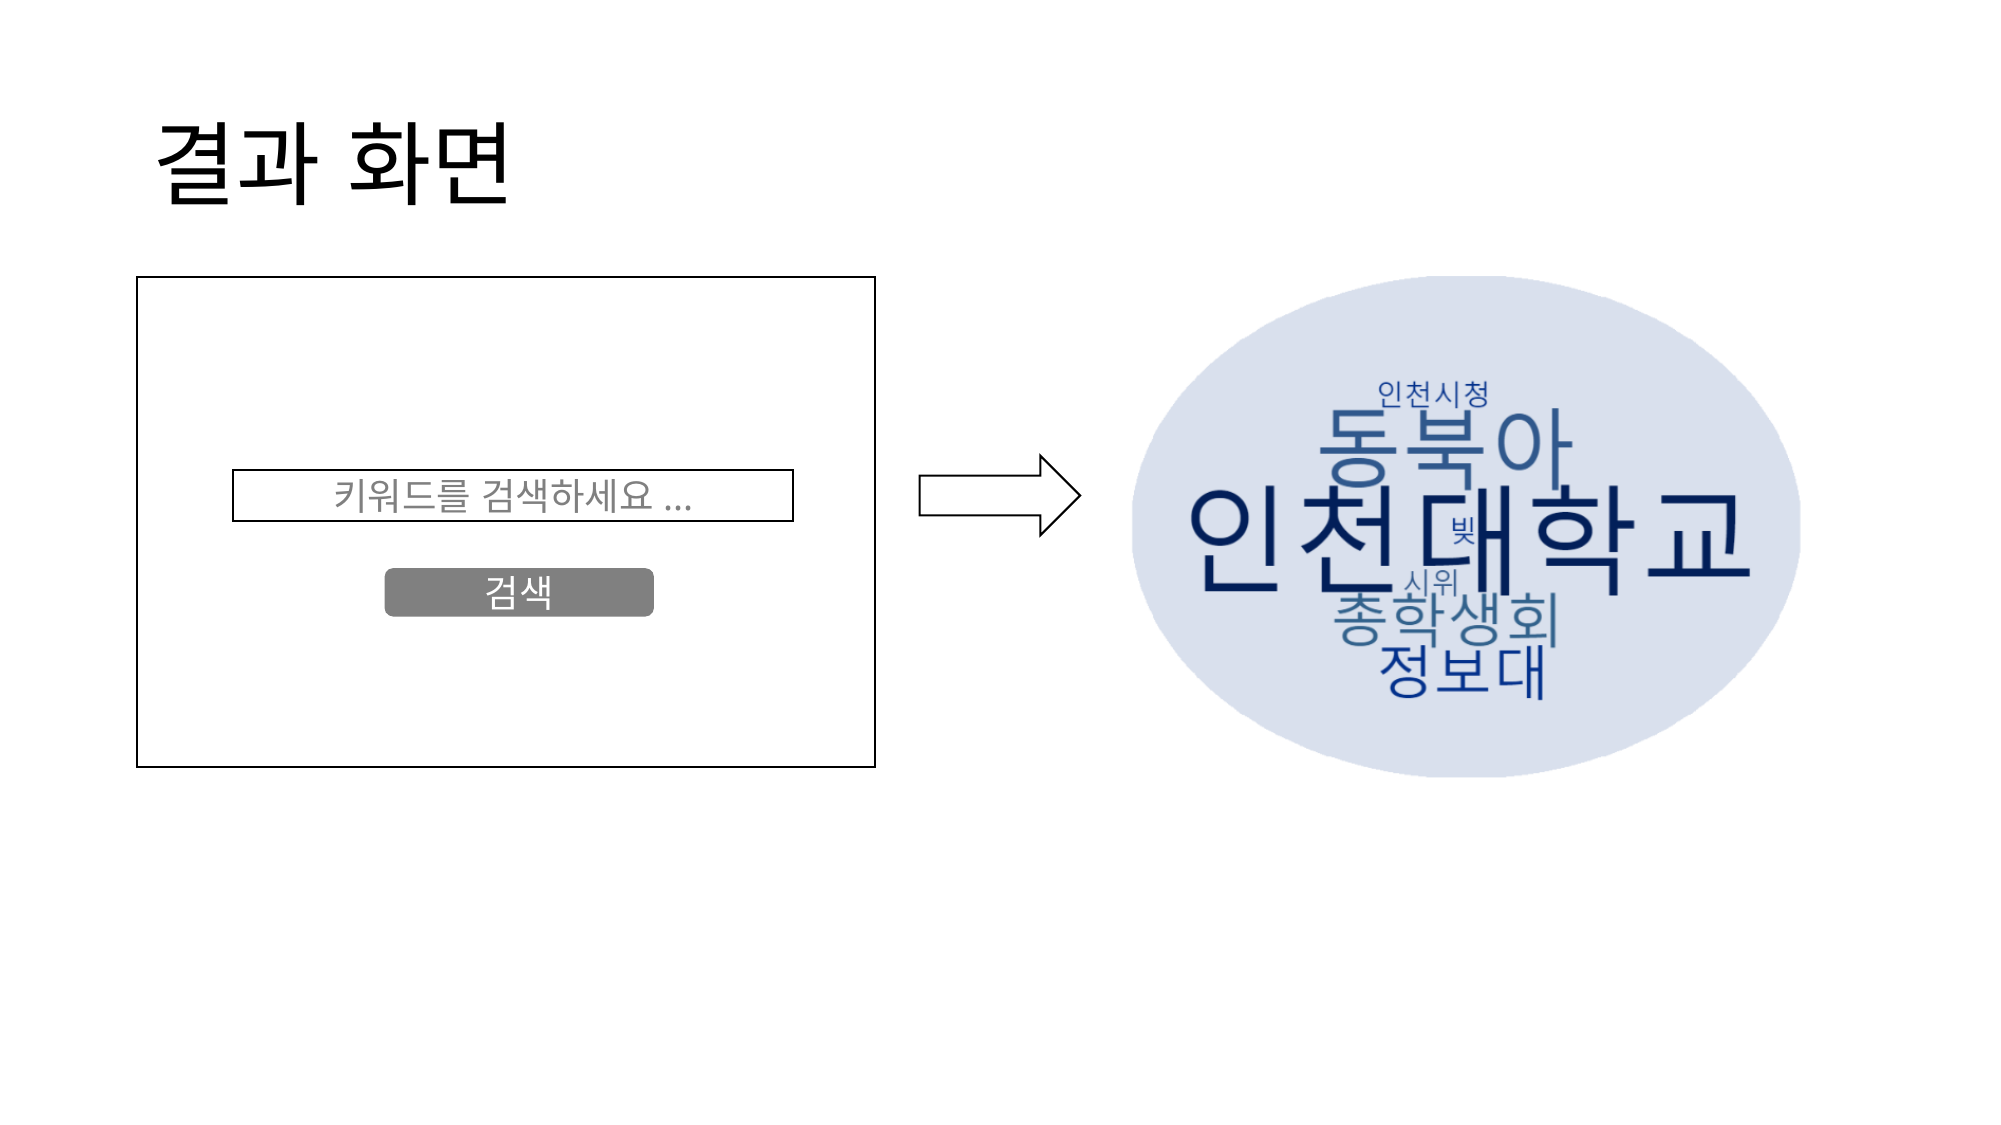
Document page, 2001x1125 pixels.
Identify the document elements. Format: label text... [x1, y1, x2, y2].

title 결과 화면 [137, 59, 1863, 278]
text_box [136, 276, 876, 768]
text_box 검색 [384, 568, 654, 617]
picture [1096, 238, 1863, 806]
text_box [918, 453, 1082, 538]
text_box 키워드를 검색하세요... [232, 469, 794, 522]
